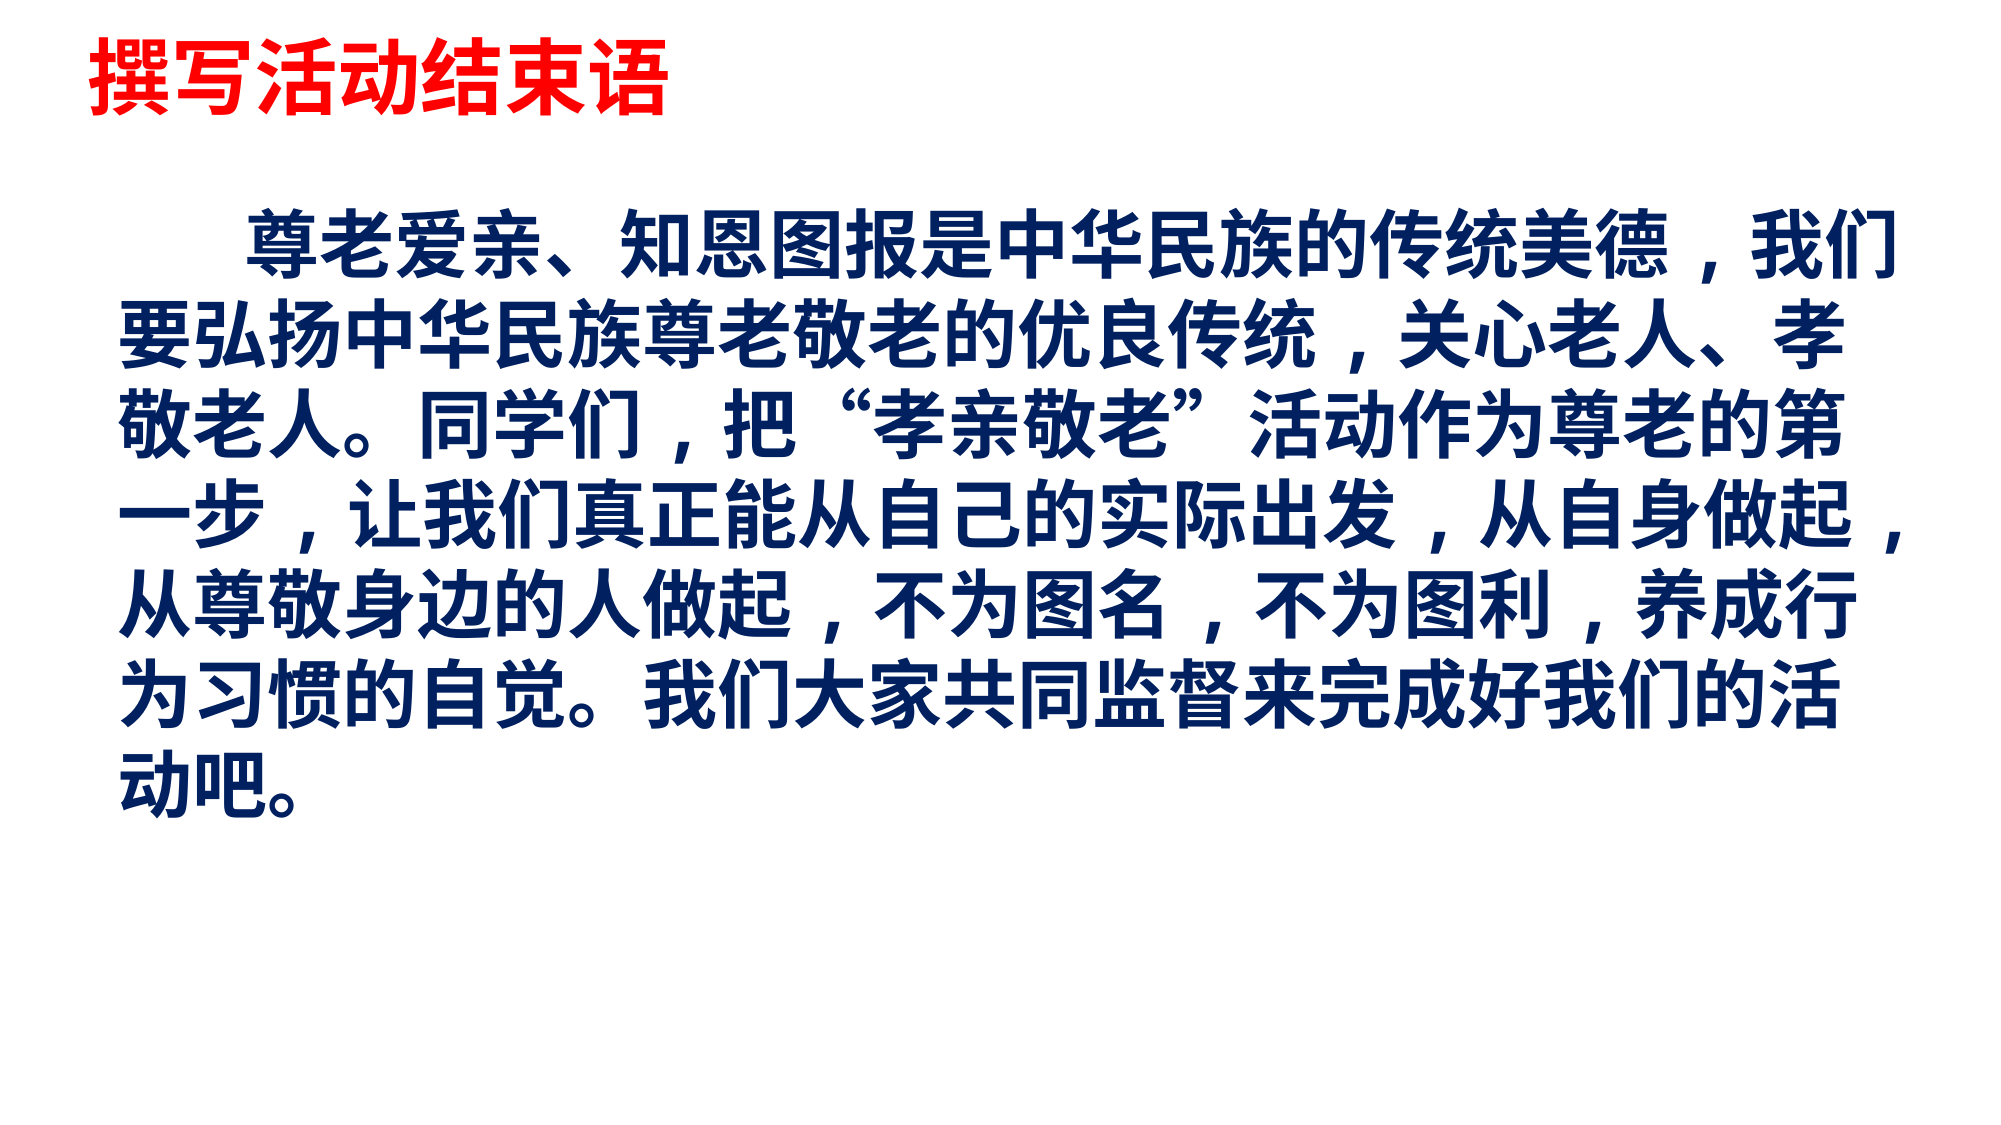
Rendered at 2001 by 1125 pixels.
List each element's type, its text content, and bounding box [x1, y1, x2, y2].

text_box 尊老爱亲、知恩图报是中华民族的传统美德,我们要弘扬中华民族尊老敬老的优良传统,关心老人、孝敬老人。同学们,把“孝亲敬老”活动作为尊老的第一步,让我们真正能从自己的实际出发,从自身做起,从尊敬身边的人做起,不为图名,不为图利,养成行为习惯的自觉。我们大家共同监督来完成好我们的活动吧。 [102, 190, 1923, 929]
text_box 撰写活动结束语 [73, 17, 686, 133]
